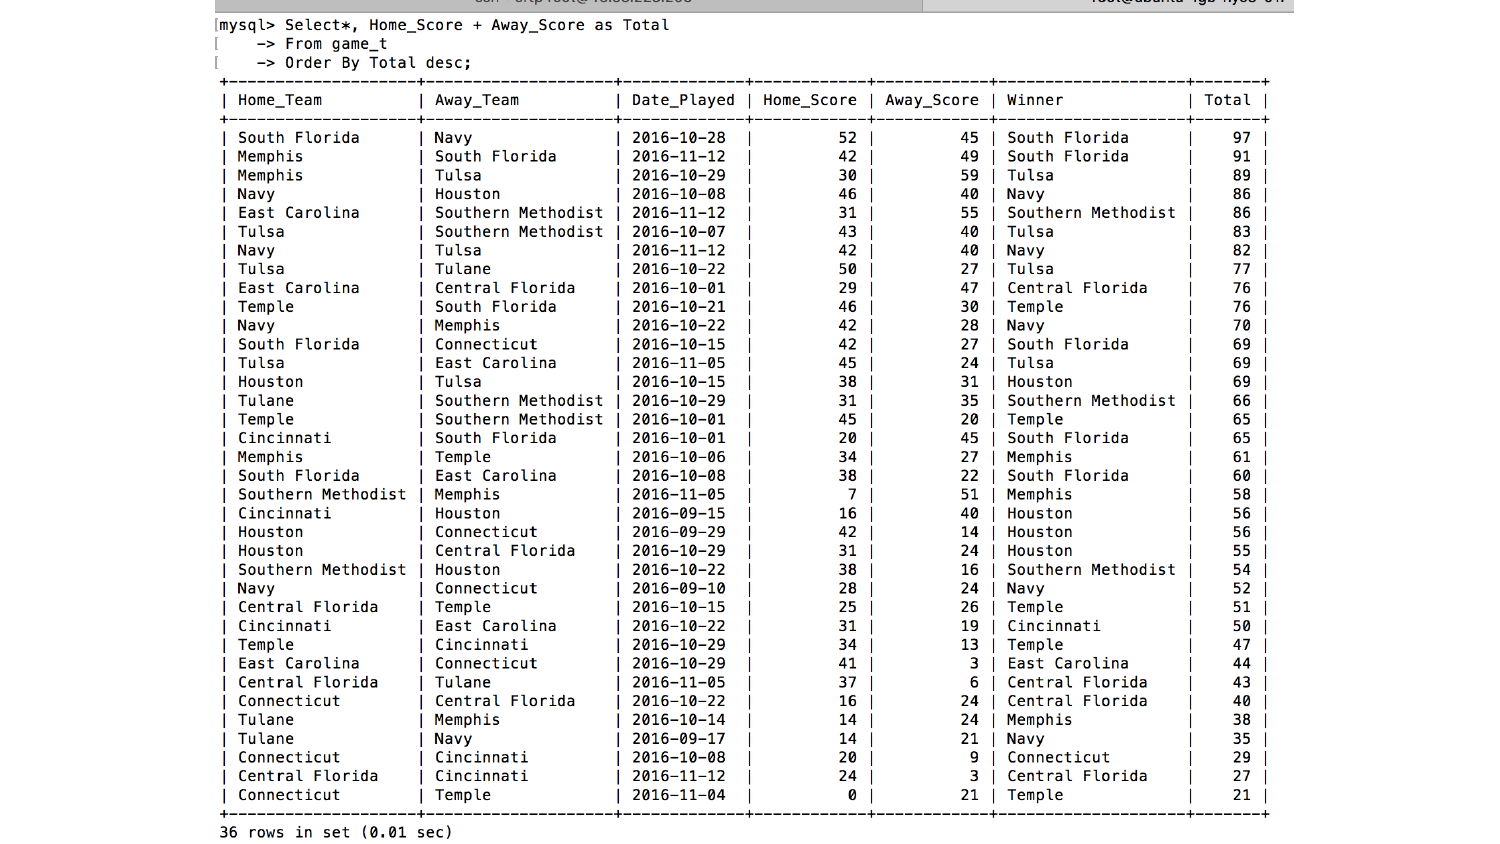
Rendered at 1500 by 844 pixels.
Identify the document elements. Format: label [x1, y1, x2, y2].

picture [215, 0, 1294, 844]
